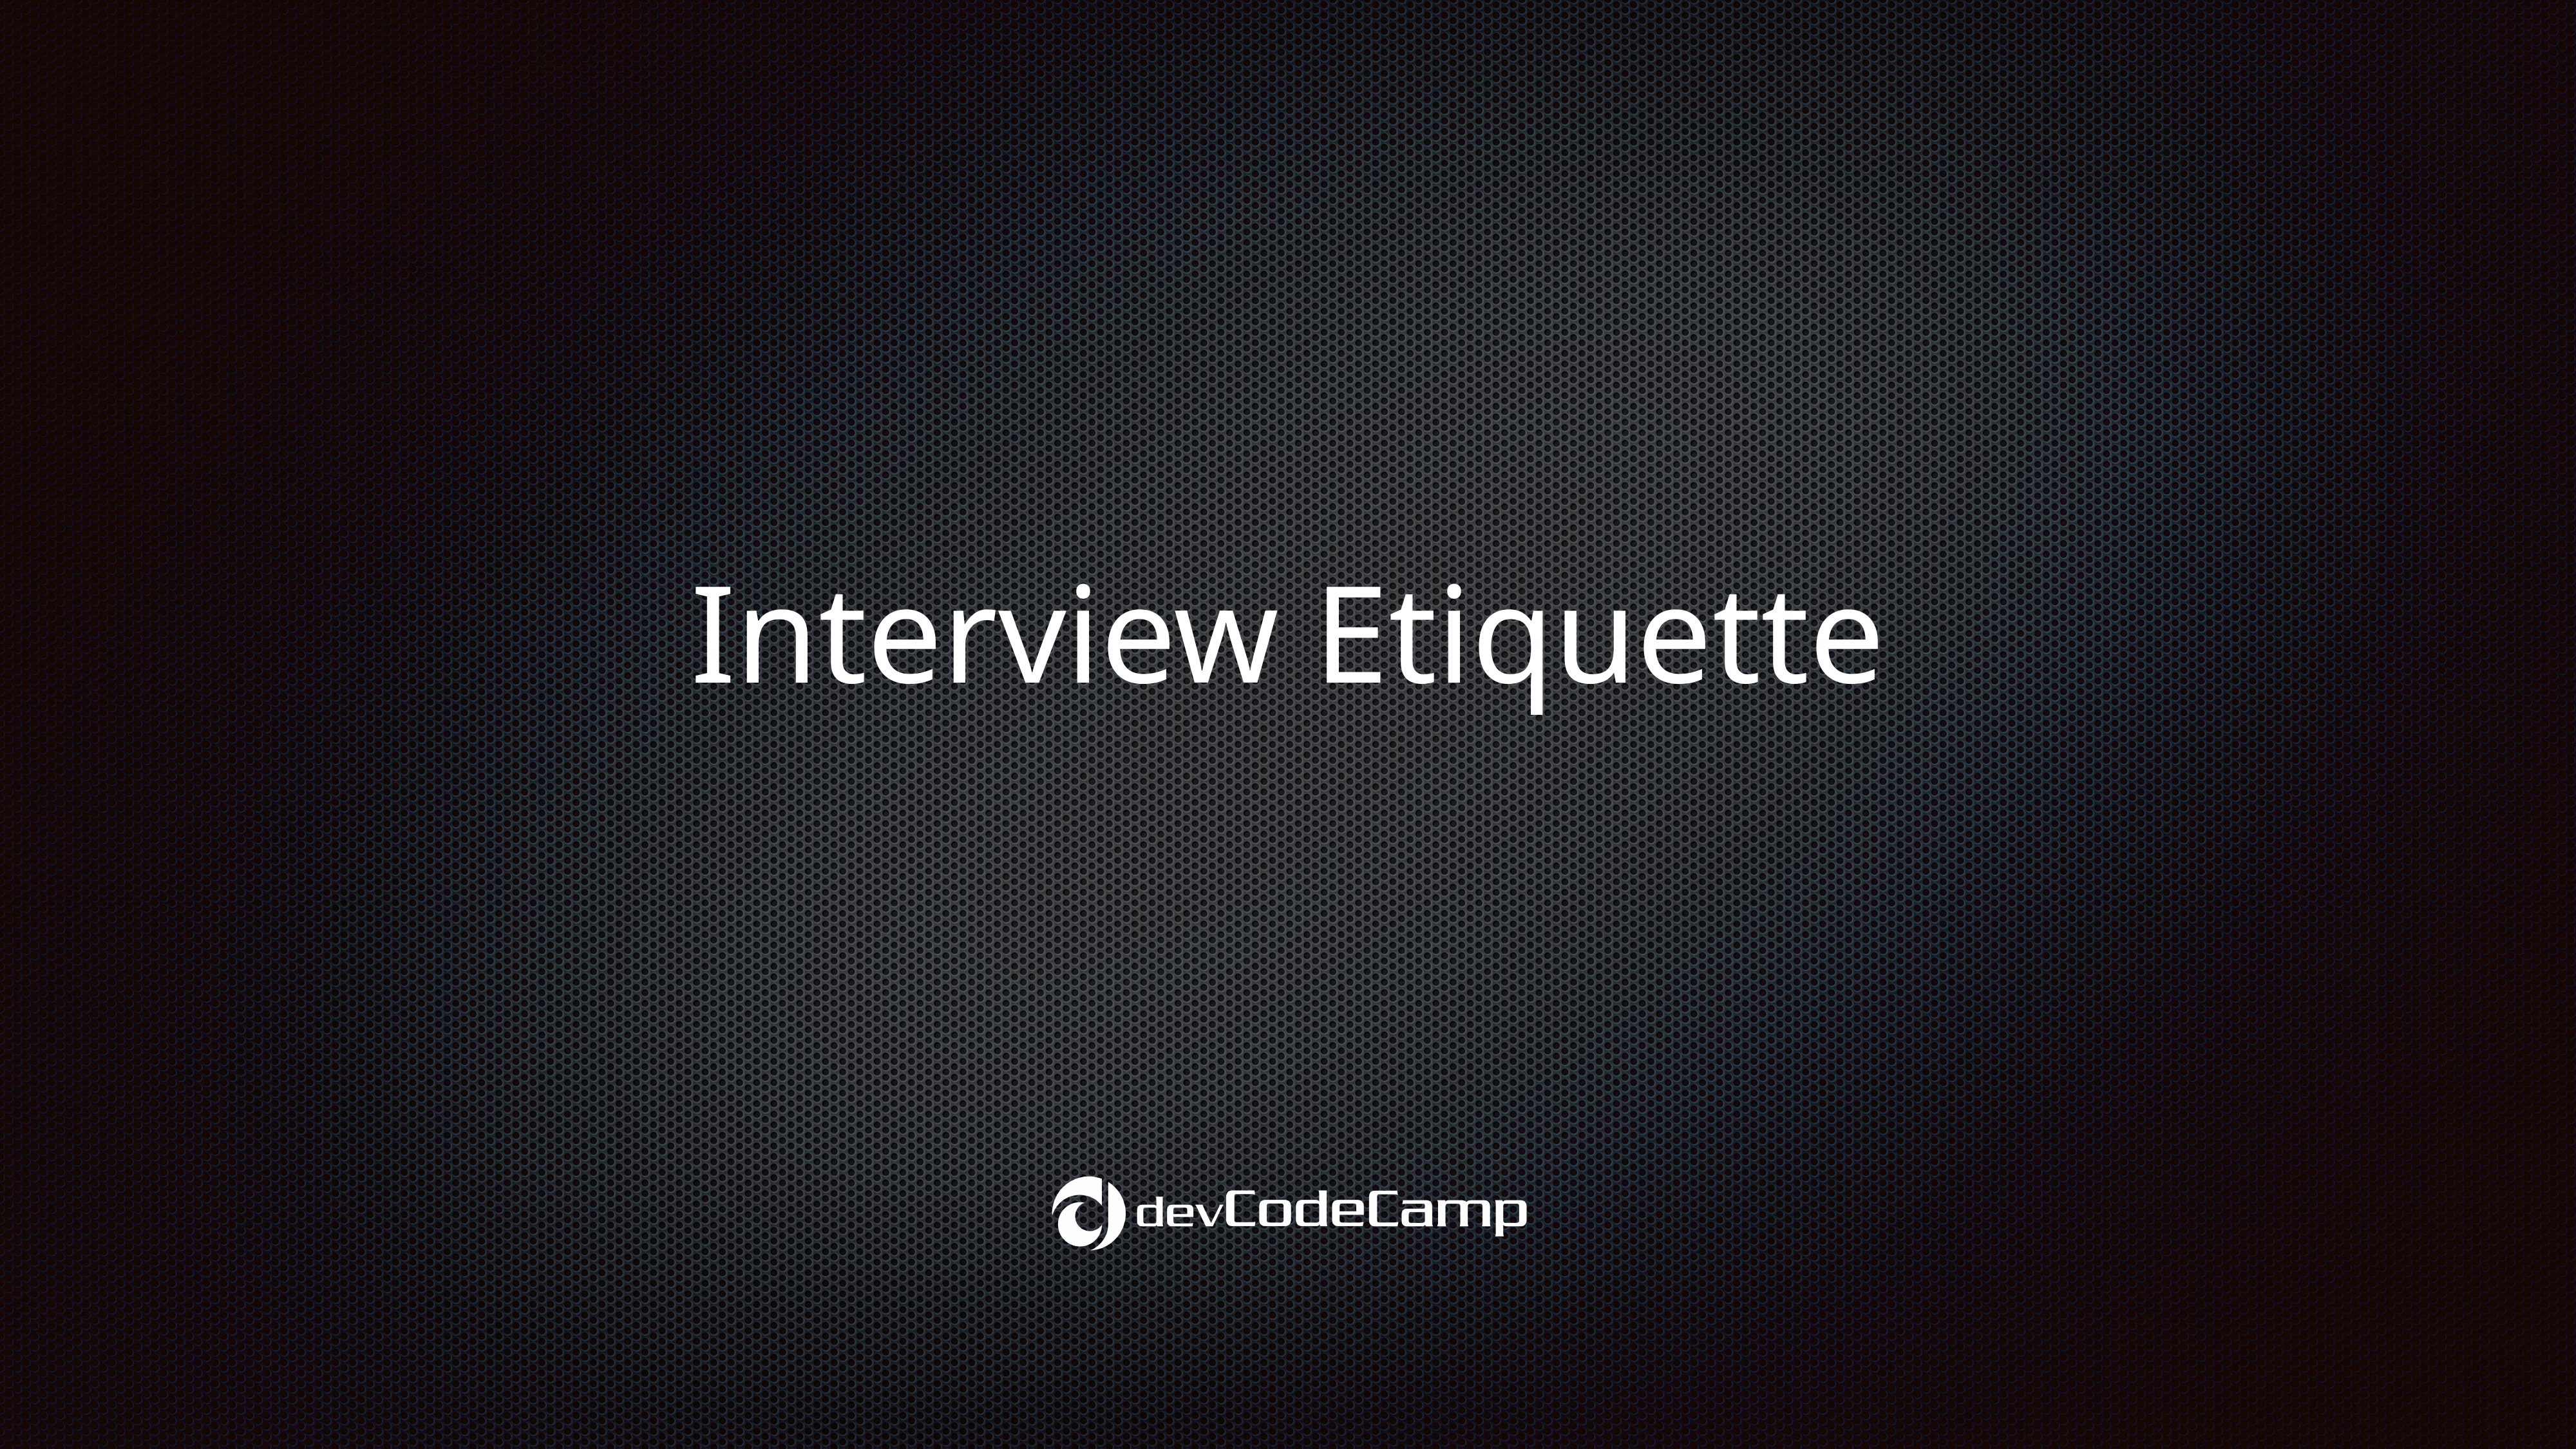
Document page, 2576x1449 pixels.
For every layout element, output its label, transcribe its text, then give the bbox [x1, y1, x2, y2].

title Interview Etiquette [155, 189, 2421, 710]
picture [0, 0, 2576, 1449]
